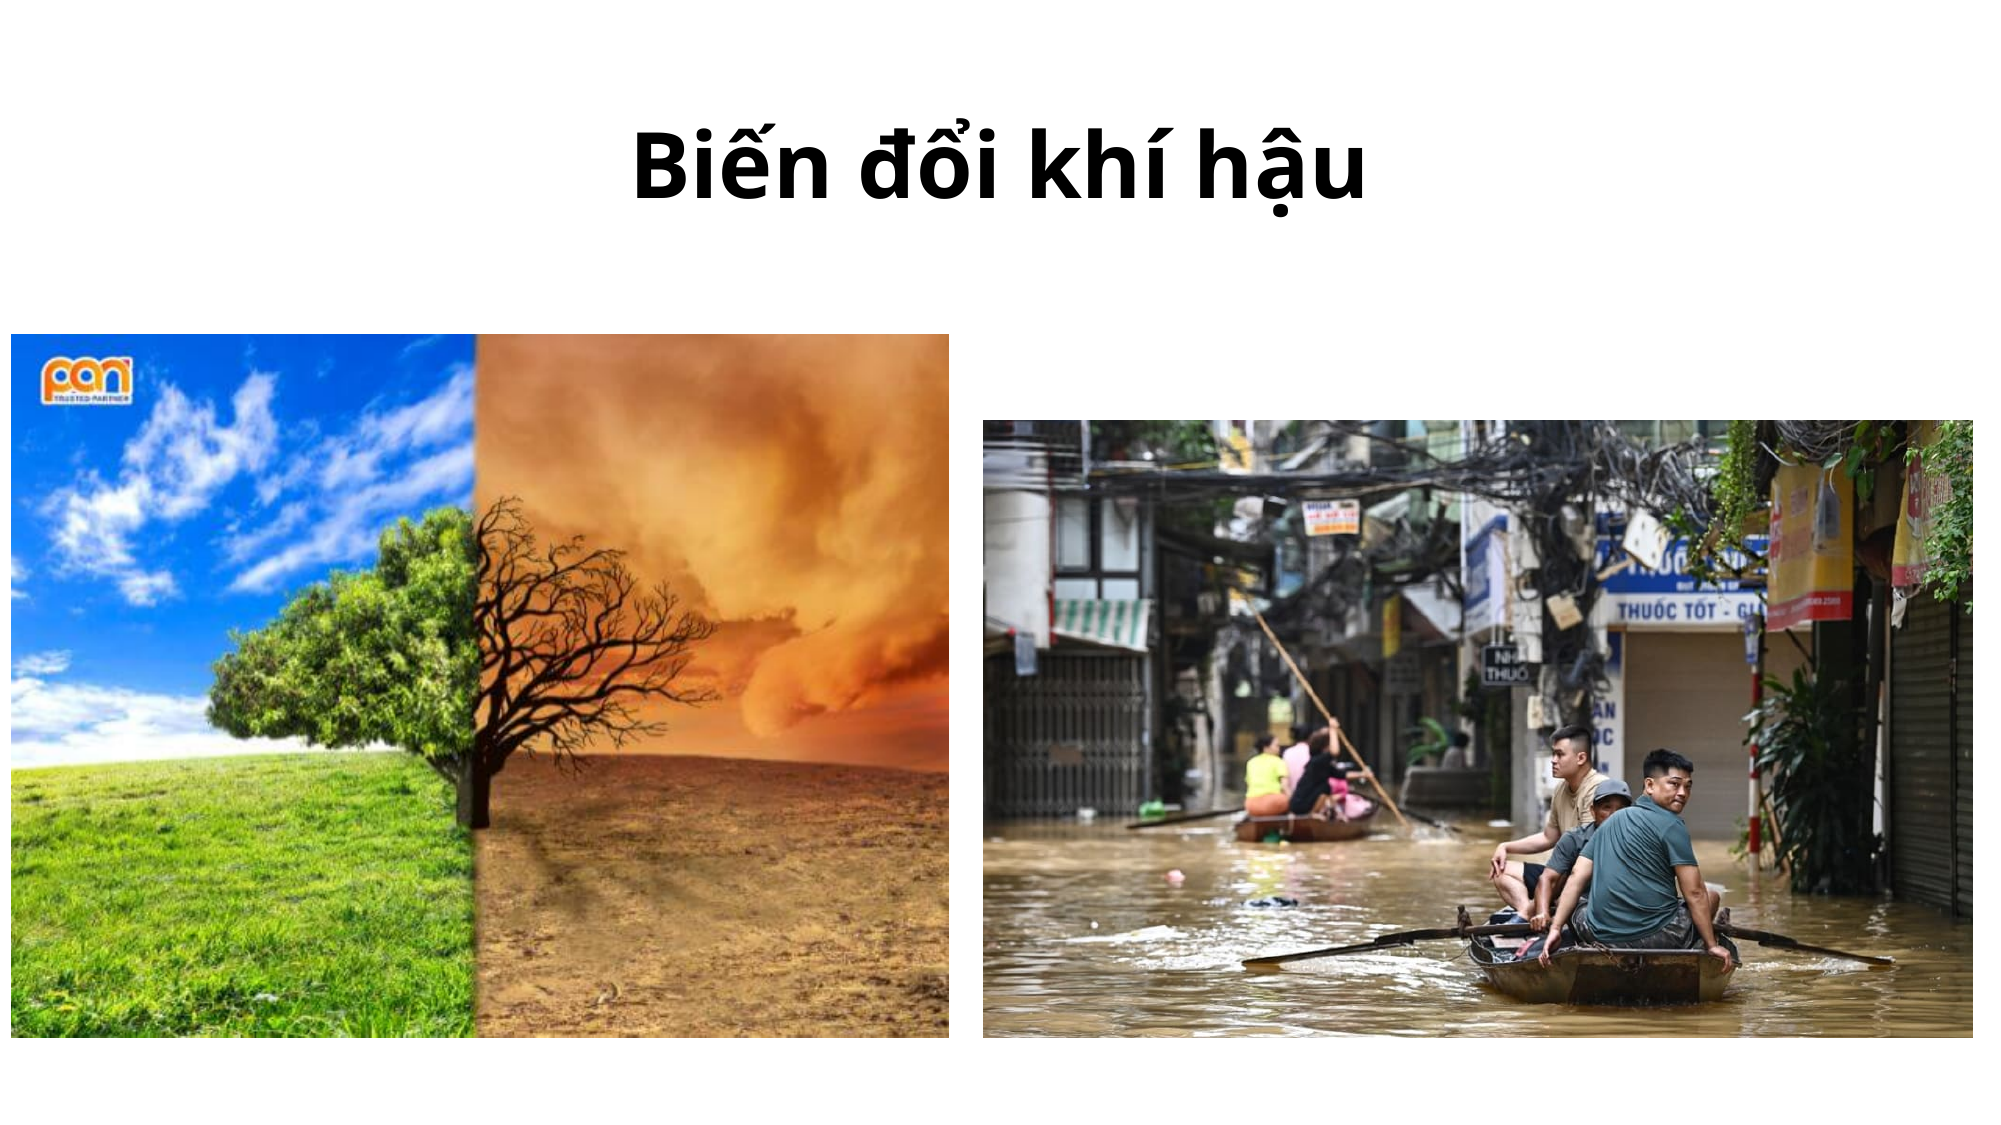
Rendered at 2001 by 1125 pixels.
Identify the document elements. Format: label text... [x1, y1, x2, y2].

title Biến đổi khí hậu [137, 59, 1863, 278]
picture [10, 334, 950, 1039]
picture [983, 419, 1973, 1039]
